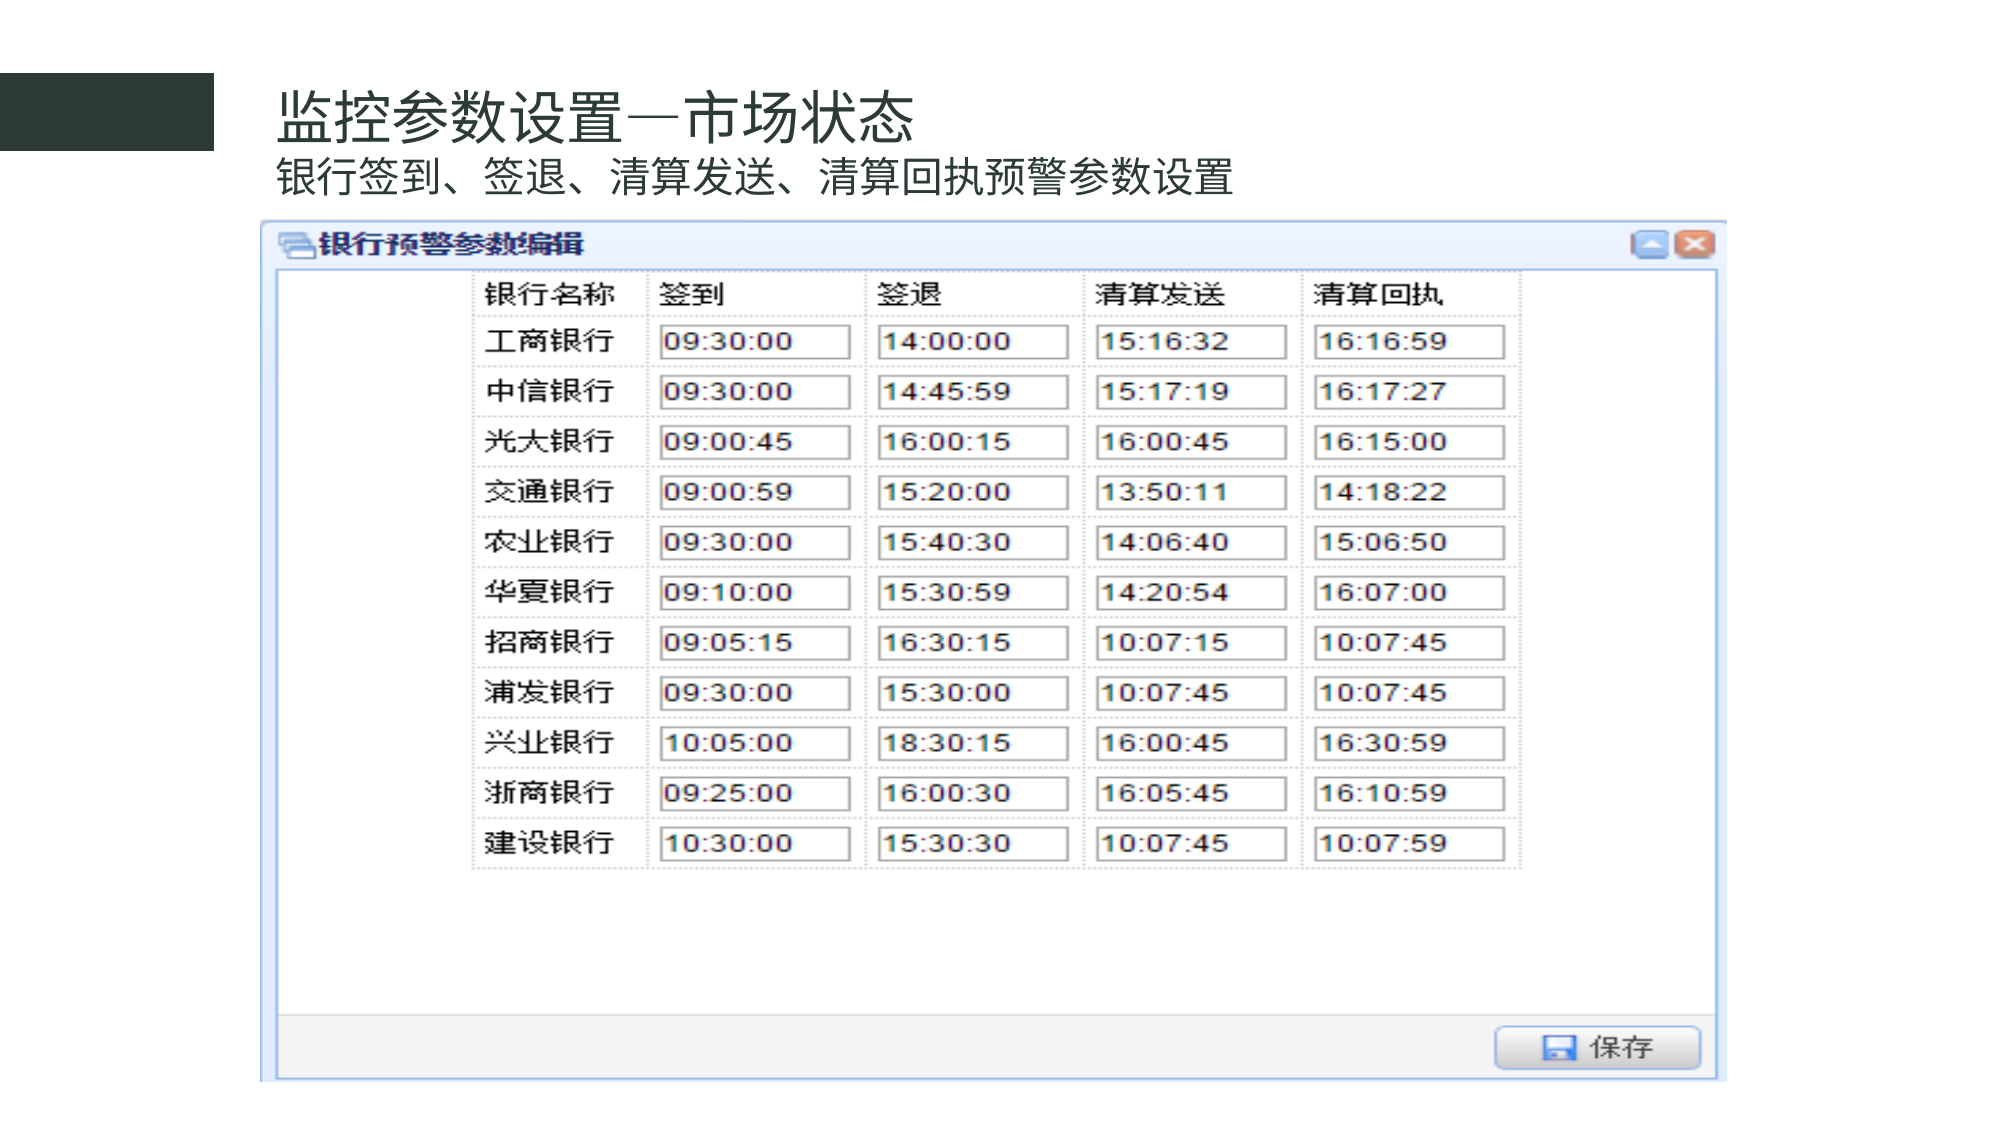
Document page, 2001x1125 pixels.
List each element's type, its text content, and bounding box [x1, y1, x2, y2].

text_box [0, 73, 214, 151]
picture [260, 219, 1727, 1082]
text_box 监控参数设置—市场状态 银行签到、签退、清算发送、清算回执预警参数设置 [260, 73, 1563, 209]
